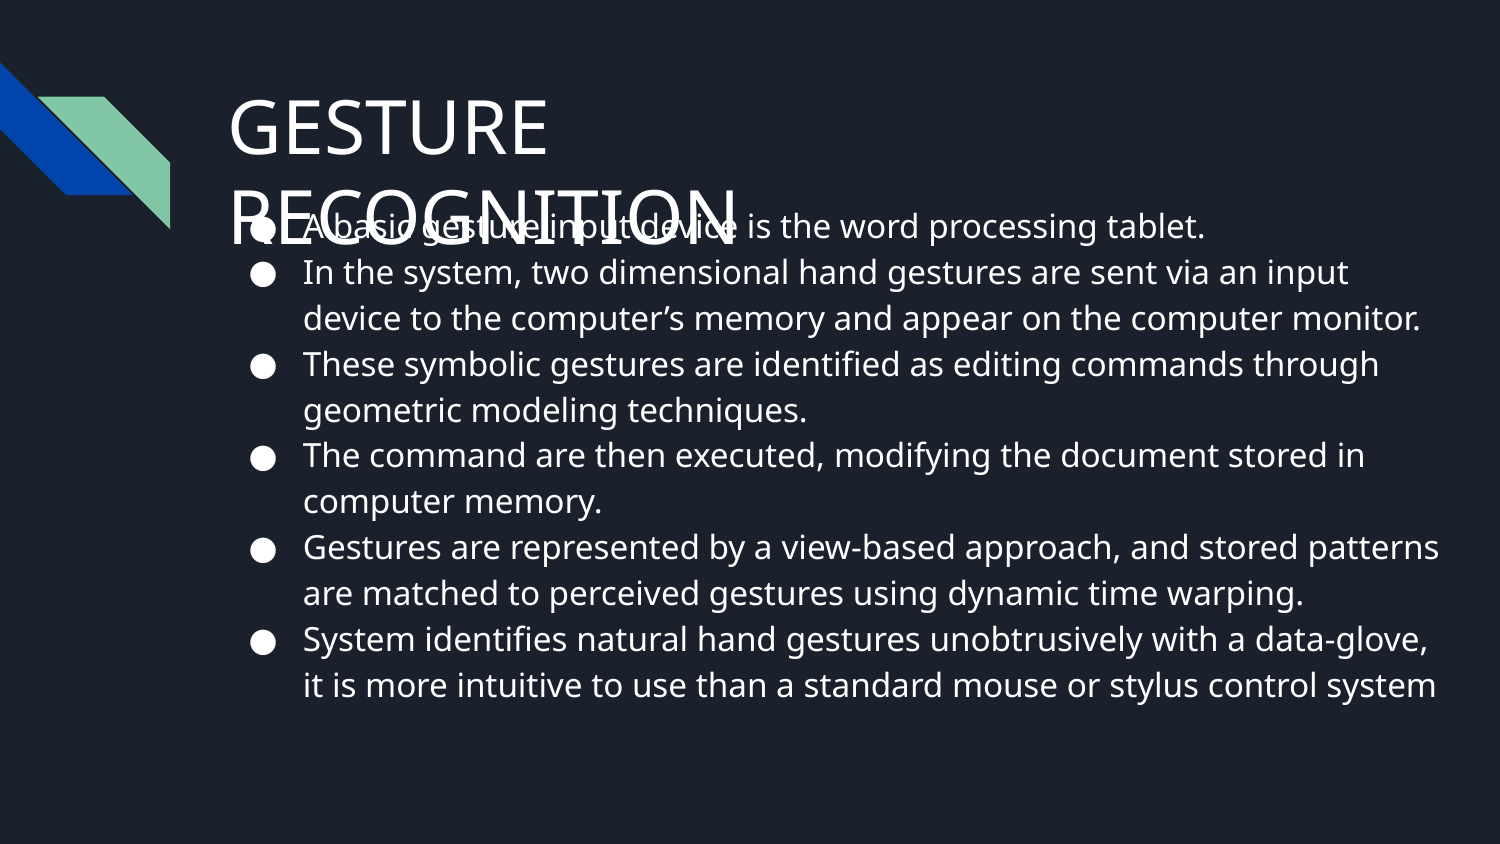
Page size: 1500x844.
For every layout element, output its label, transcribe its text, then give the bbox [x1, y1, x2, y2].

list A basic gesture input device is the word processing tablet. In the system, two dimensional hand gestures are sent via an input device to the computer’s memory and appear on the computer monitor. These symbolic gestures are identified as editing commands through geometric modeling techniques. The command are then executed, modifying the document stored in computer memory. Gestures are represented by a view-based approach, and stored patterns are matched to perceived gestures using dynamic time warping. System identifies natural hand gestures unobtrusively with a data-glove, it is more intuitive to use than a standard mouse or stylus control system [212, 184, 1465, 828]
title GESTURE RECOGNITION [212, 64, 1033, 184]
